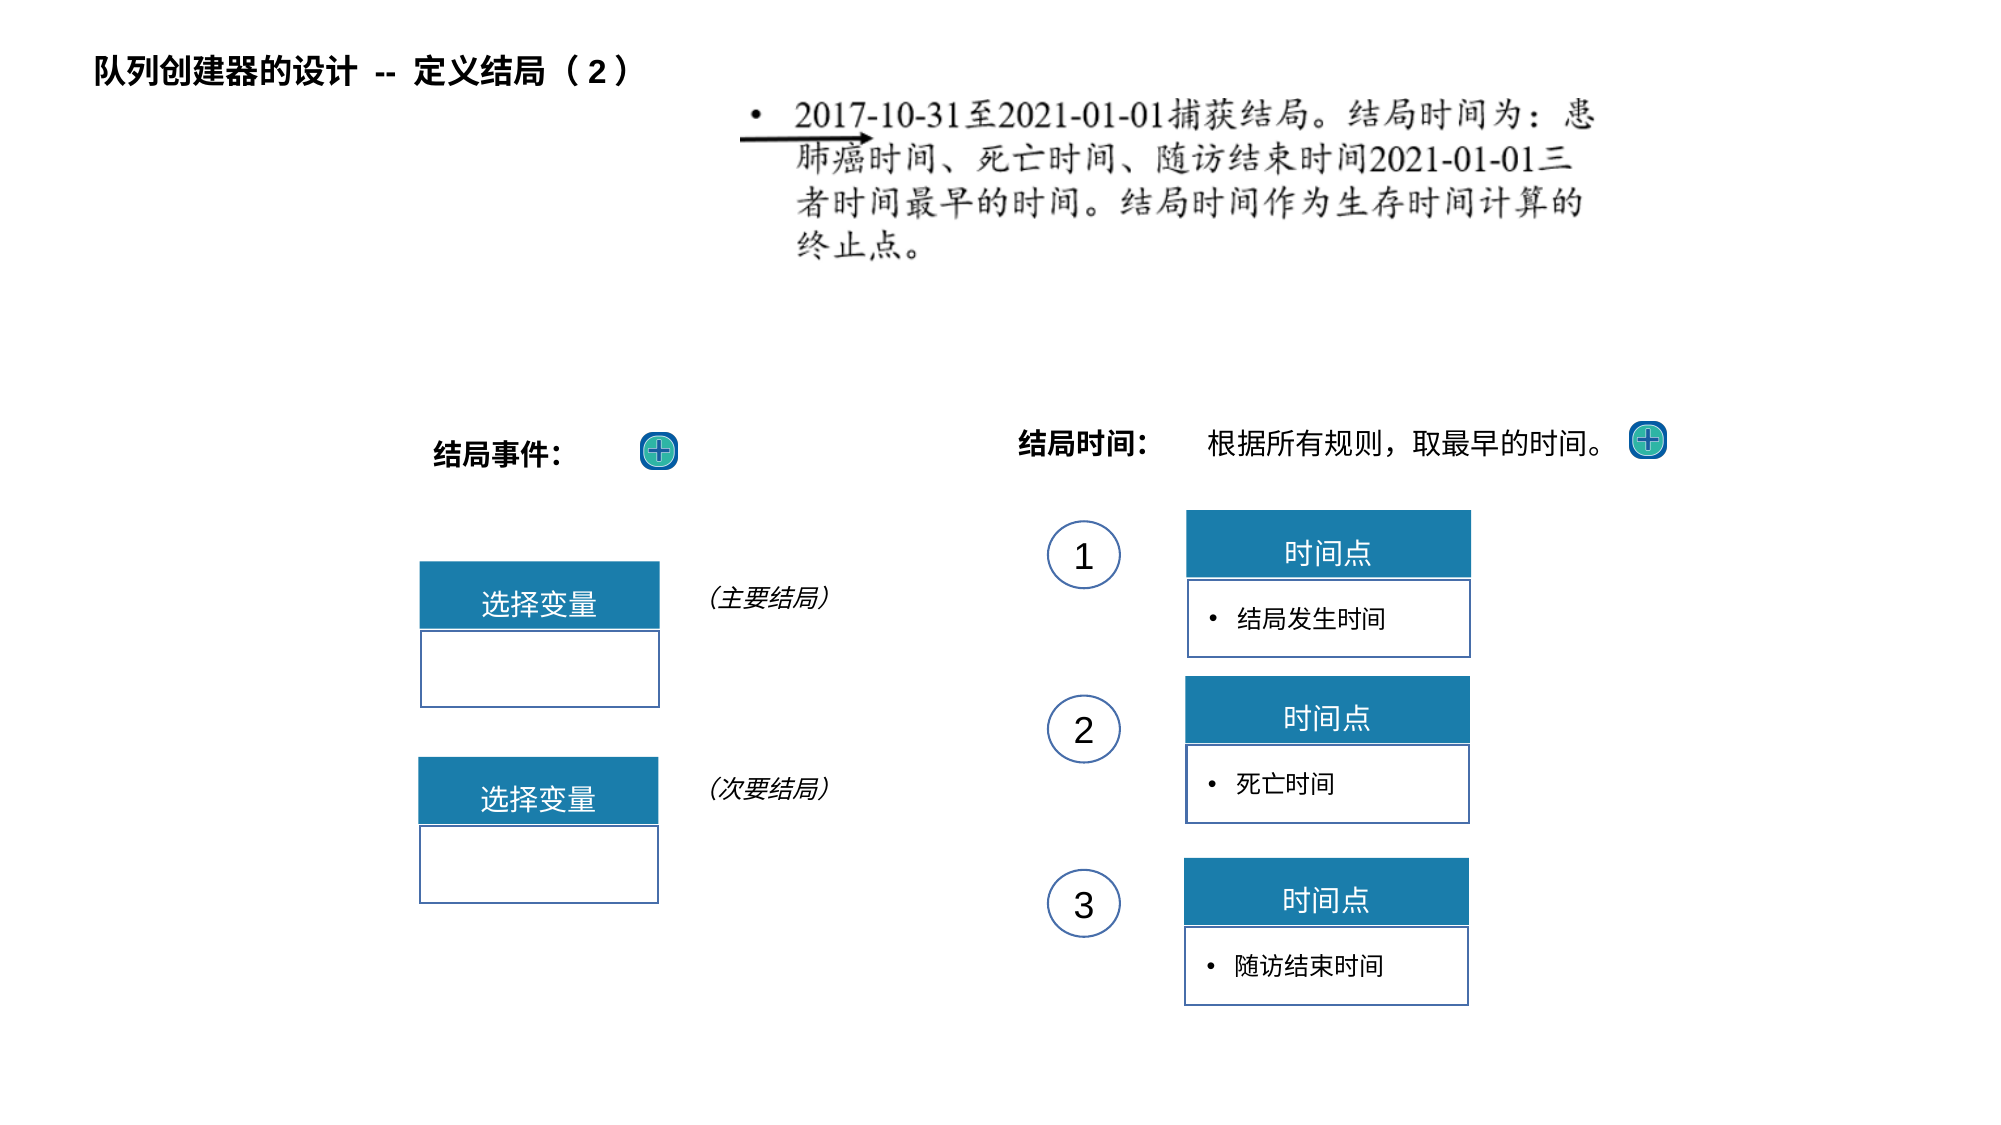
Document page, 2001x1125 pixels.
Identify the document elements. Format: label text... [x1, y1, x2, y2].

text_box 3 [1046, 868, 1121, 938]
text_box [1186, 510, 1472, 658]
text_box 根据所有规则，取最早的时间。 [1206, 400, 1733, 468]
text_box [1185, 676, 1470, 824]
text_box 结局时间： [1003, 400, 1206, 468]
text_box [419, 561, 660, 708]
picture [640, 432, 678, 470]
text_box （主要结局） [677, 575, 866, 621]
text_box 2 [1046, 694, 1121, 764]
text_box 结局事件： [418, 411, 621, 479]
text_box （次要结局） [677, 765, 866, 811]
picture [1629, 421, 1667, 459]
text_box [418, 756, 659, 903]
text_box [1184, 857, 1469, 1005]
picture [740, 98, 1603, 266]
text_box 1 [1046, 520, 1121, 590]
text_box 队列创建器的设计 -- 定义结局（2） [78, 43, 791, 98]
